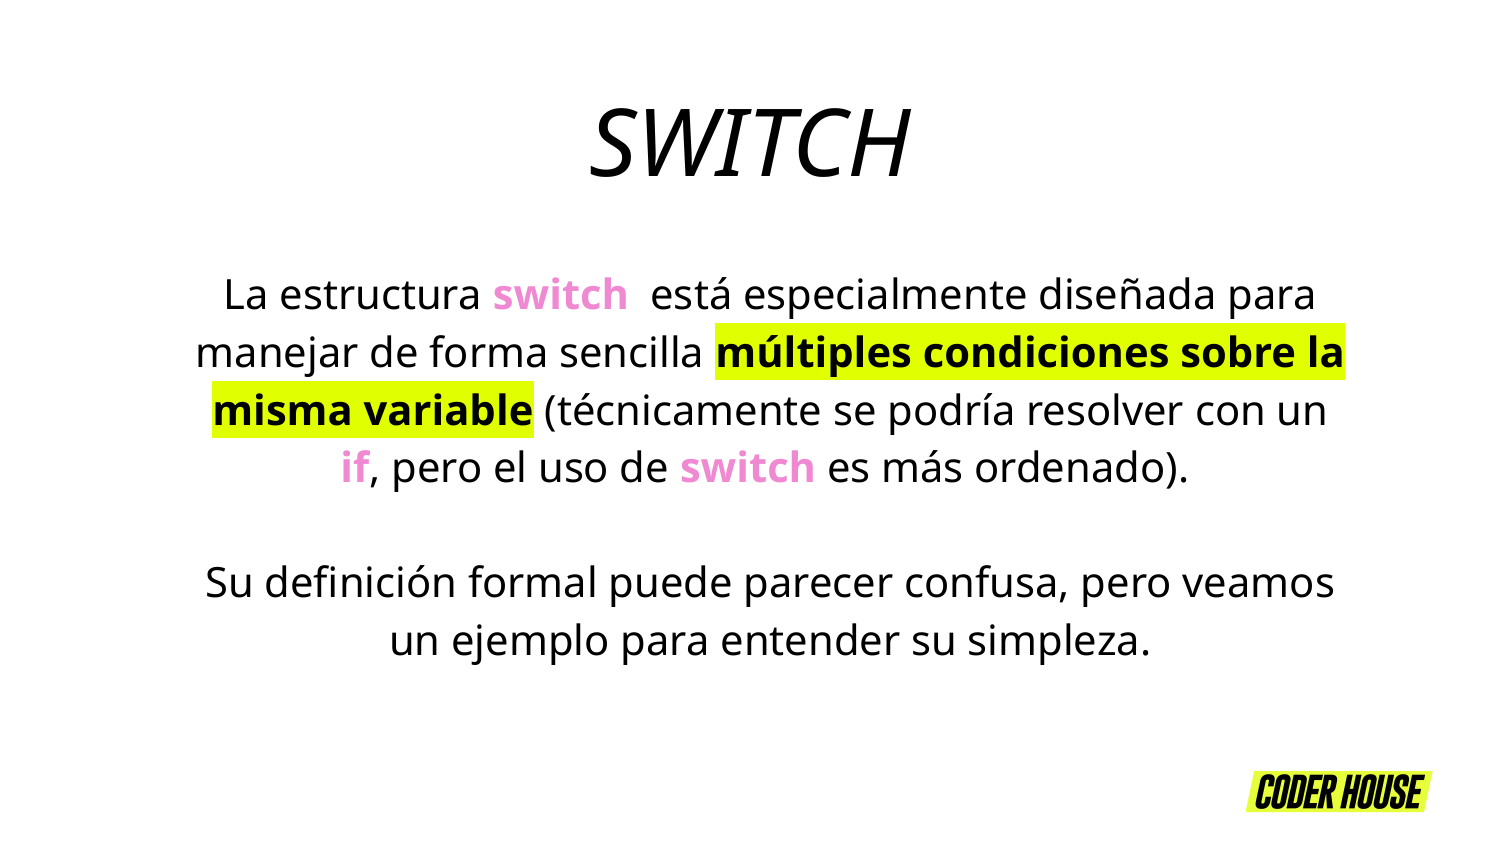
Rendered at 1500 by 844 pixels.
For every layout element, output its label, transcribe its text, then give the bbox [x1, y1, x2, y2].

picture [1241, 764, 1437, 819]
text_box SWITCH [563, 67, 937, 231]
text_box La estructura switch está especialmente diseñada para manejar de forma sencilla múltiples condiciones sobre la misma variable (técnicamente se podría resolver con un if, pero el uso de switch es más ordenado). Su definición formal puede parecer confusa, pero veamos un ejemplo para entender su simpleza. [174, 245, 1366, 620]
